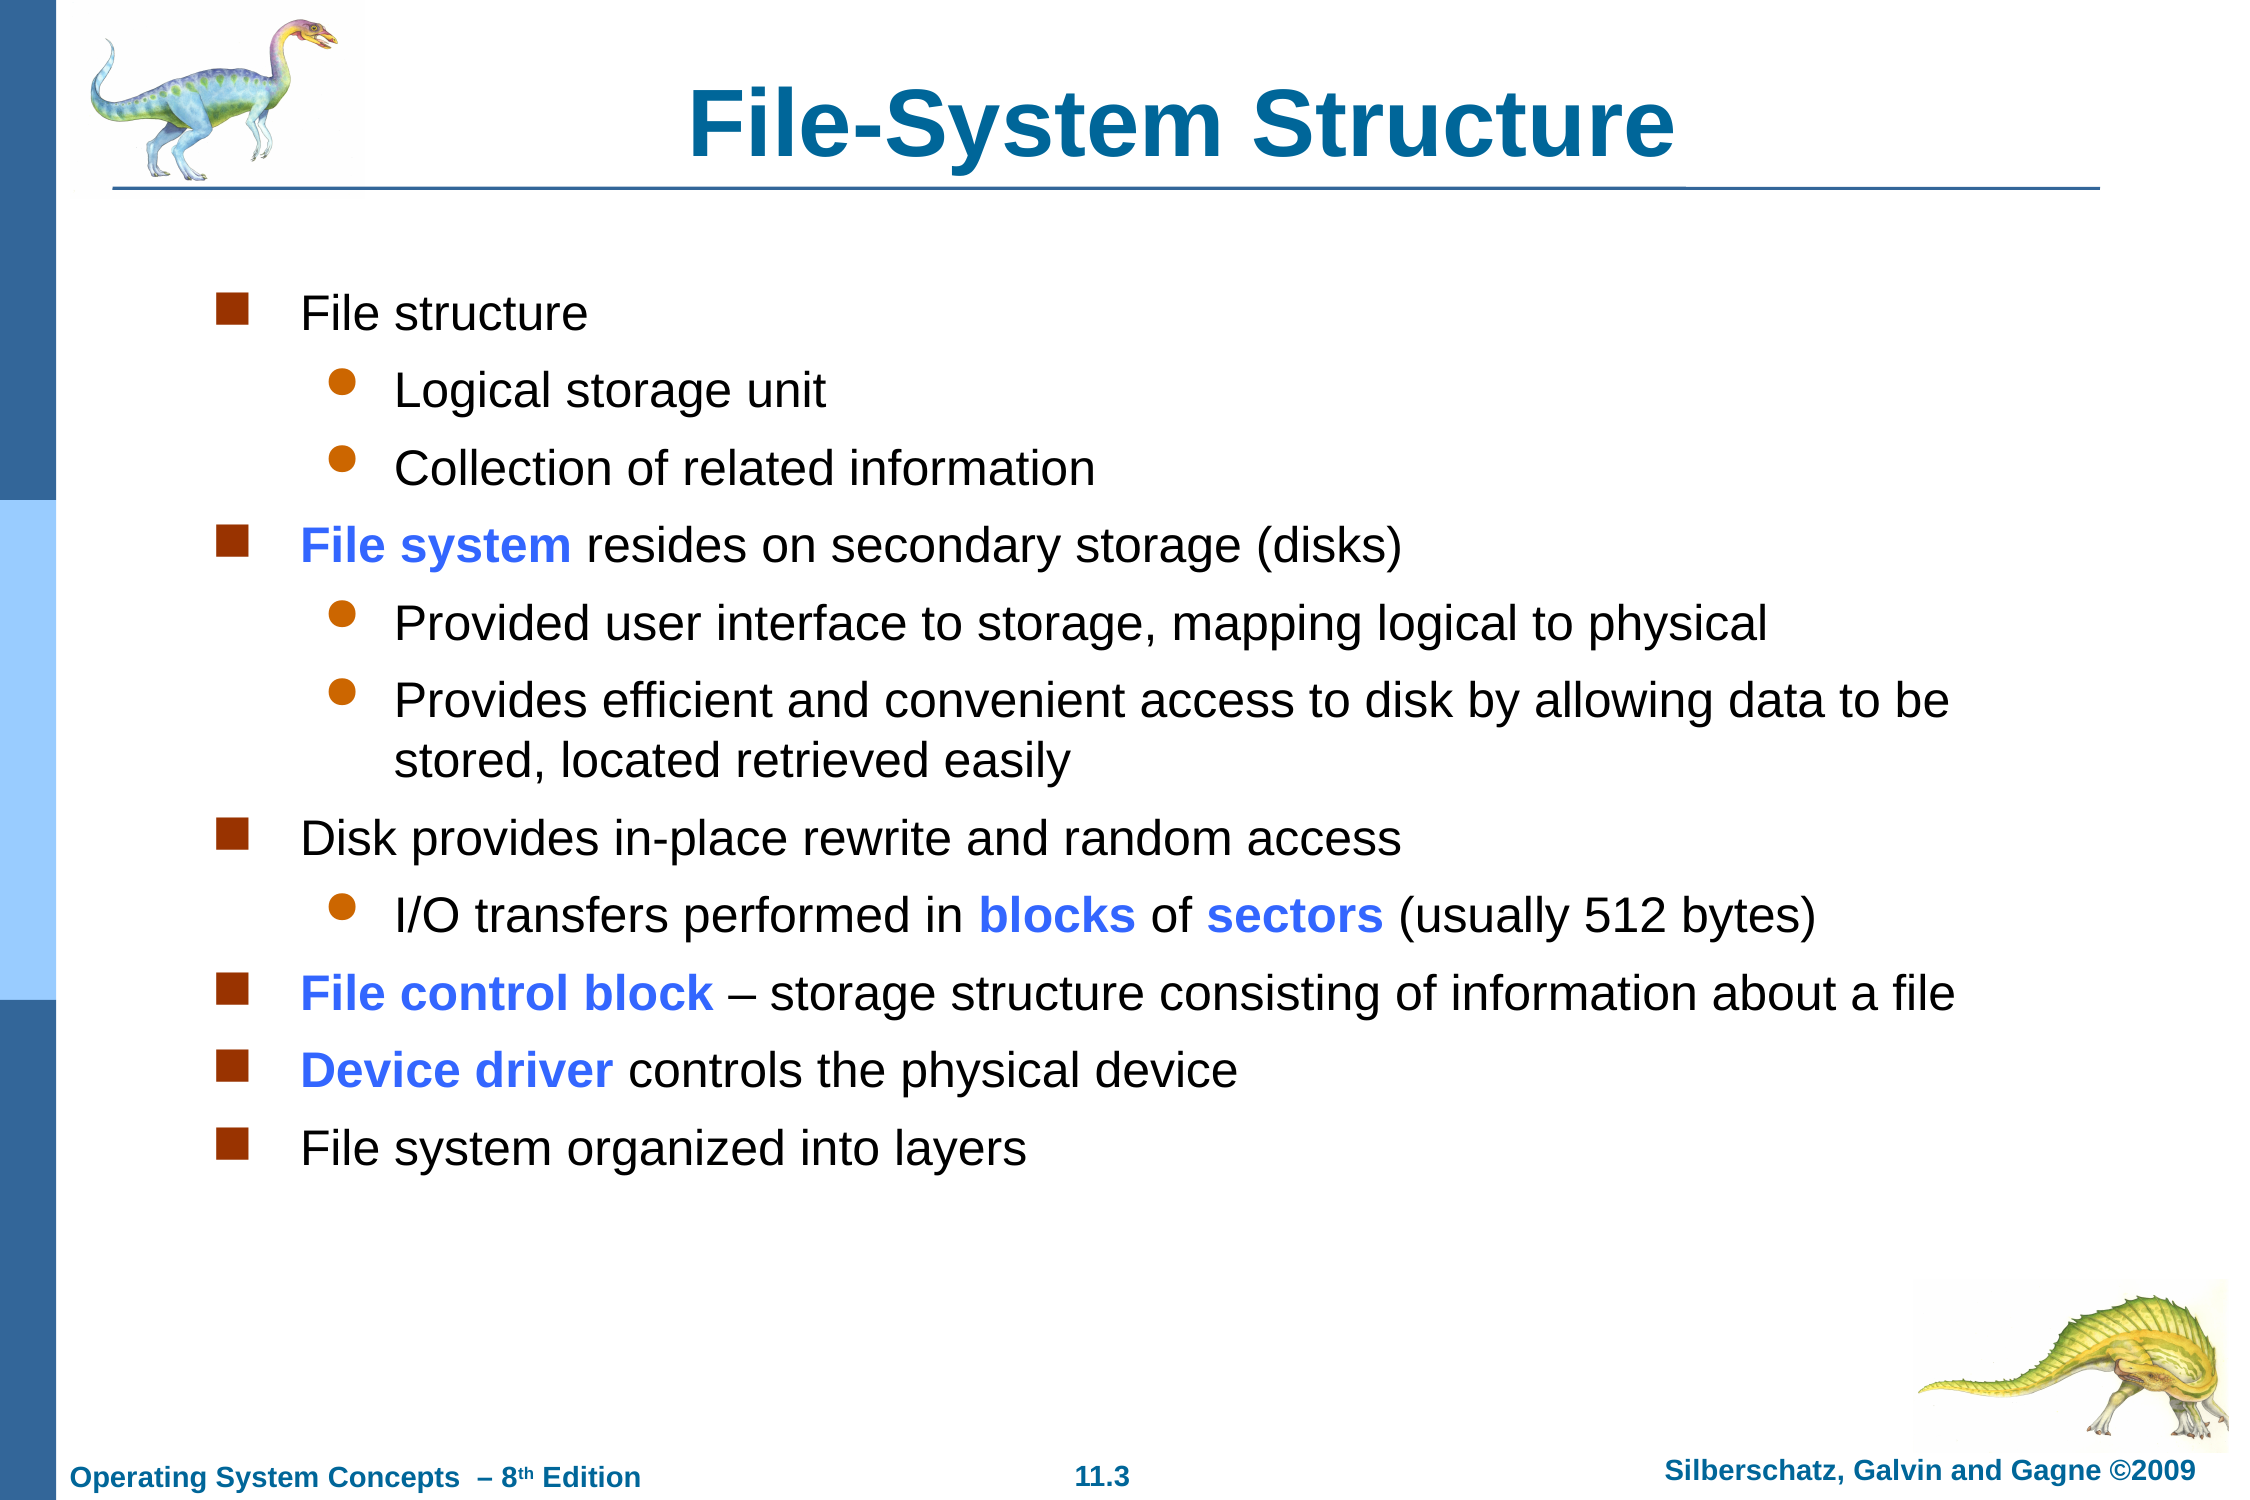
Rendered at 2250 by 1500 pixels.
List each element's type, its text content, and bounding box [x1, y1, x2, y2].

picture [1913, 1279, 2229, 1453]
picture [70, 0, 365, 199]
title File-System Structure [227, 60, 2138, 187]
list File structure Logical storage unit Collection of related information File system resides on secondary storage (disks) Provided user interface to storage, mapping logical to physical Provides efficient and convenient access to disk by allowing data to be stored, located retrieved easily Disk provides in-place rewrite and random access I/O transfers performed in blocks of sectors (usually 512 bytes) File control block – storage structure consisting of information about a file Device driver controls the physical device File system organized into layers [198, 269, 2100, 1261]
